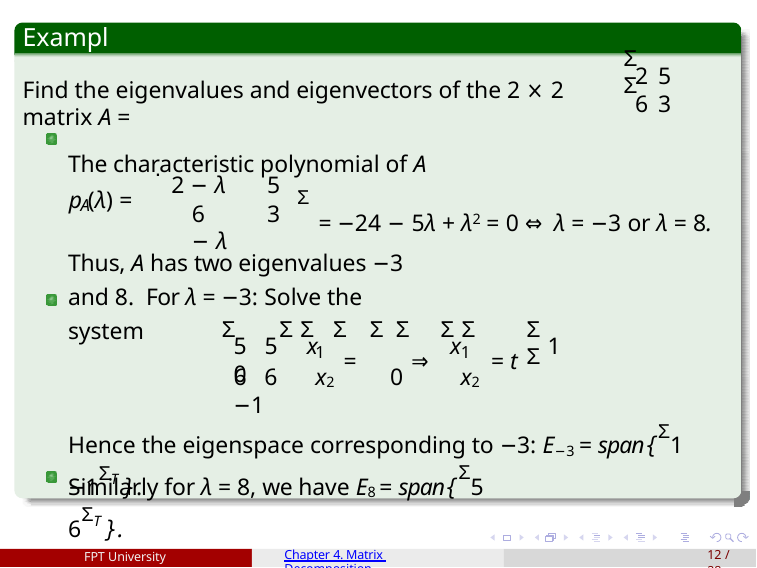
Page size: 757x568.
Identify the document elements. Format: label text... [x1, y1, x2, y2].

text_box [14, 29, 751, 508]
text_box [0, 548, 757, 568]
title Example [20, 19, 111, 28]
text_box [111, 22, 741, 28]
text_box Similarly for λ = 8, we have E8 = span{Σ5 6ΣT }. [66, 516, 548, 545]
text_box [45, 294, 58, 483]
